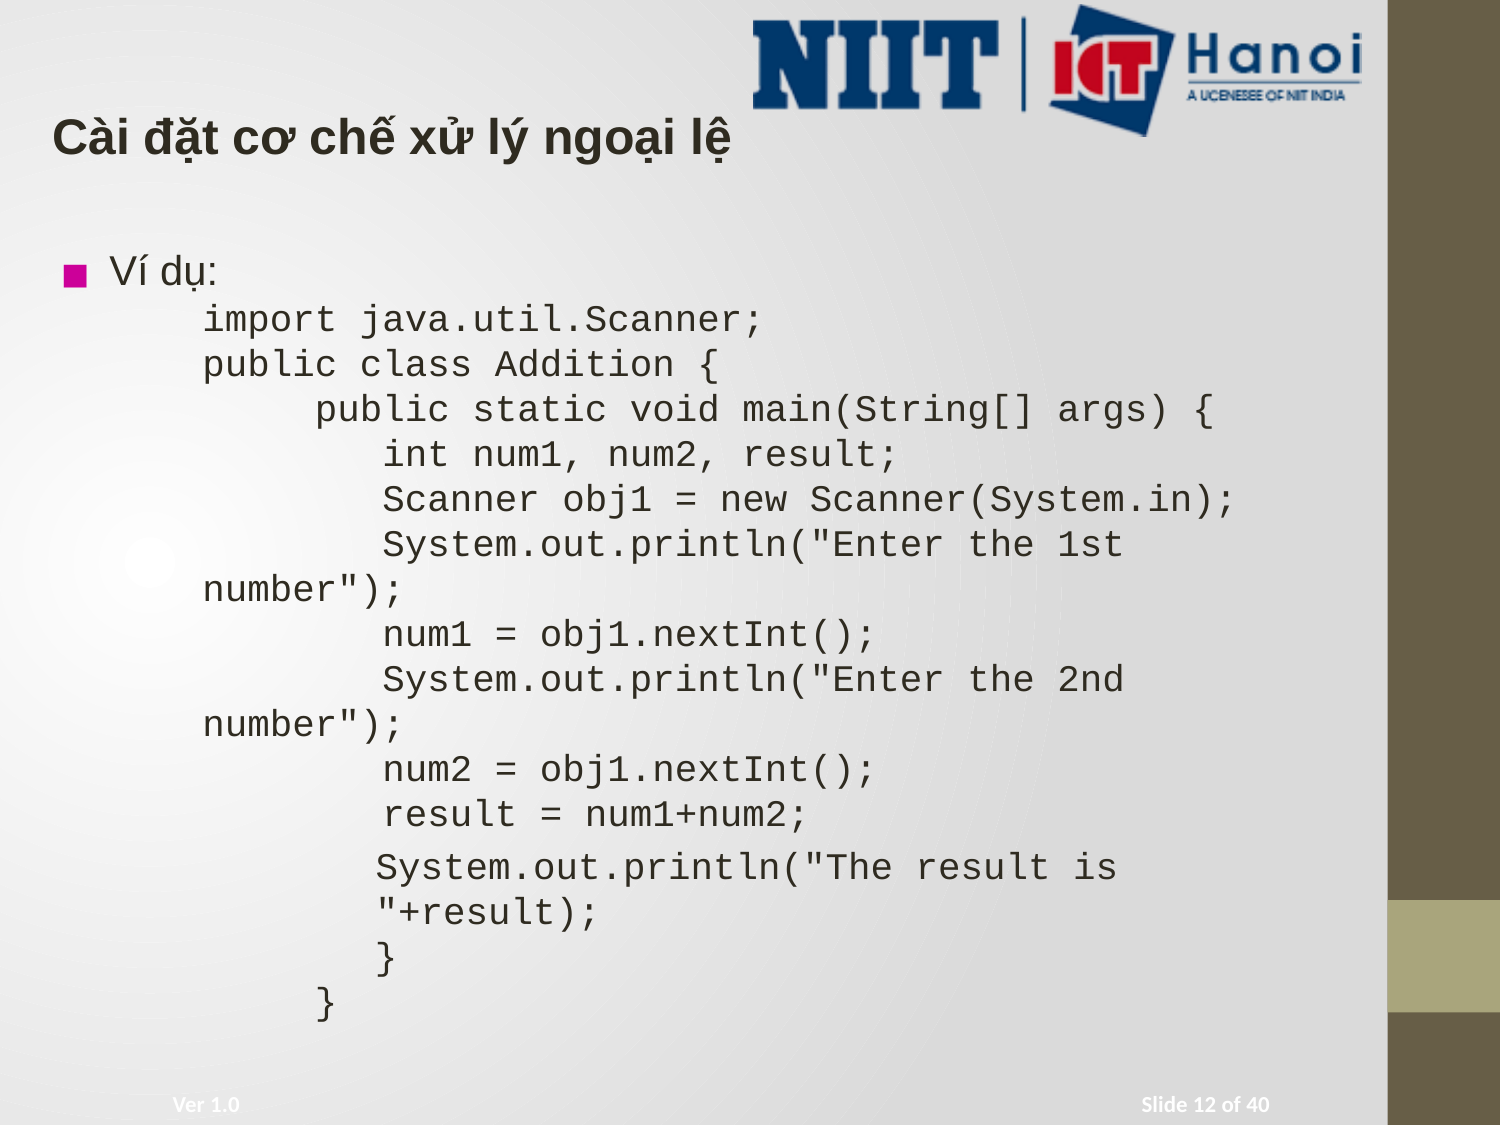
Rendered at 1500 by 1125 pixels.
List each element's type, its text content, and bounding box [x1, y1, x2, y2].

text_box Ví dụ: import java.util.Scanner; public class Addition { public static void main(String[] args) { int num1, num2, result; Scanner obj1 = new Scanner(System.in); System.out.println("Enter the 1st number"); num1 = obj1.nextInt(); System.out.println("Enter the 2nd number"); num2 = obj1.nextInt(); result = num1+num2; System.out.println("The result is "+result); } } [37, 236, 1338, 1075]
text_box Cài đặt cơ chế xử lý ngoại lệ [37, 97, 1413, 168]
picture [753, 4, 1362, 97]
picture [53, 247, 97, 291]
